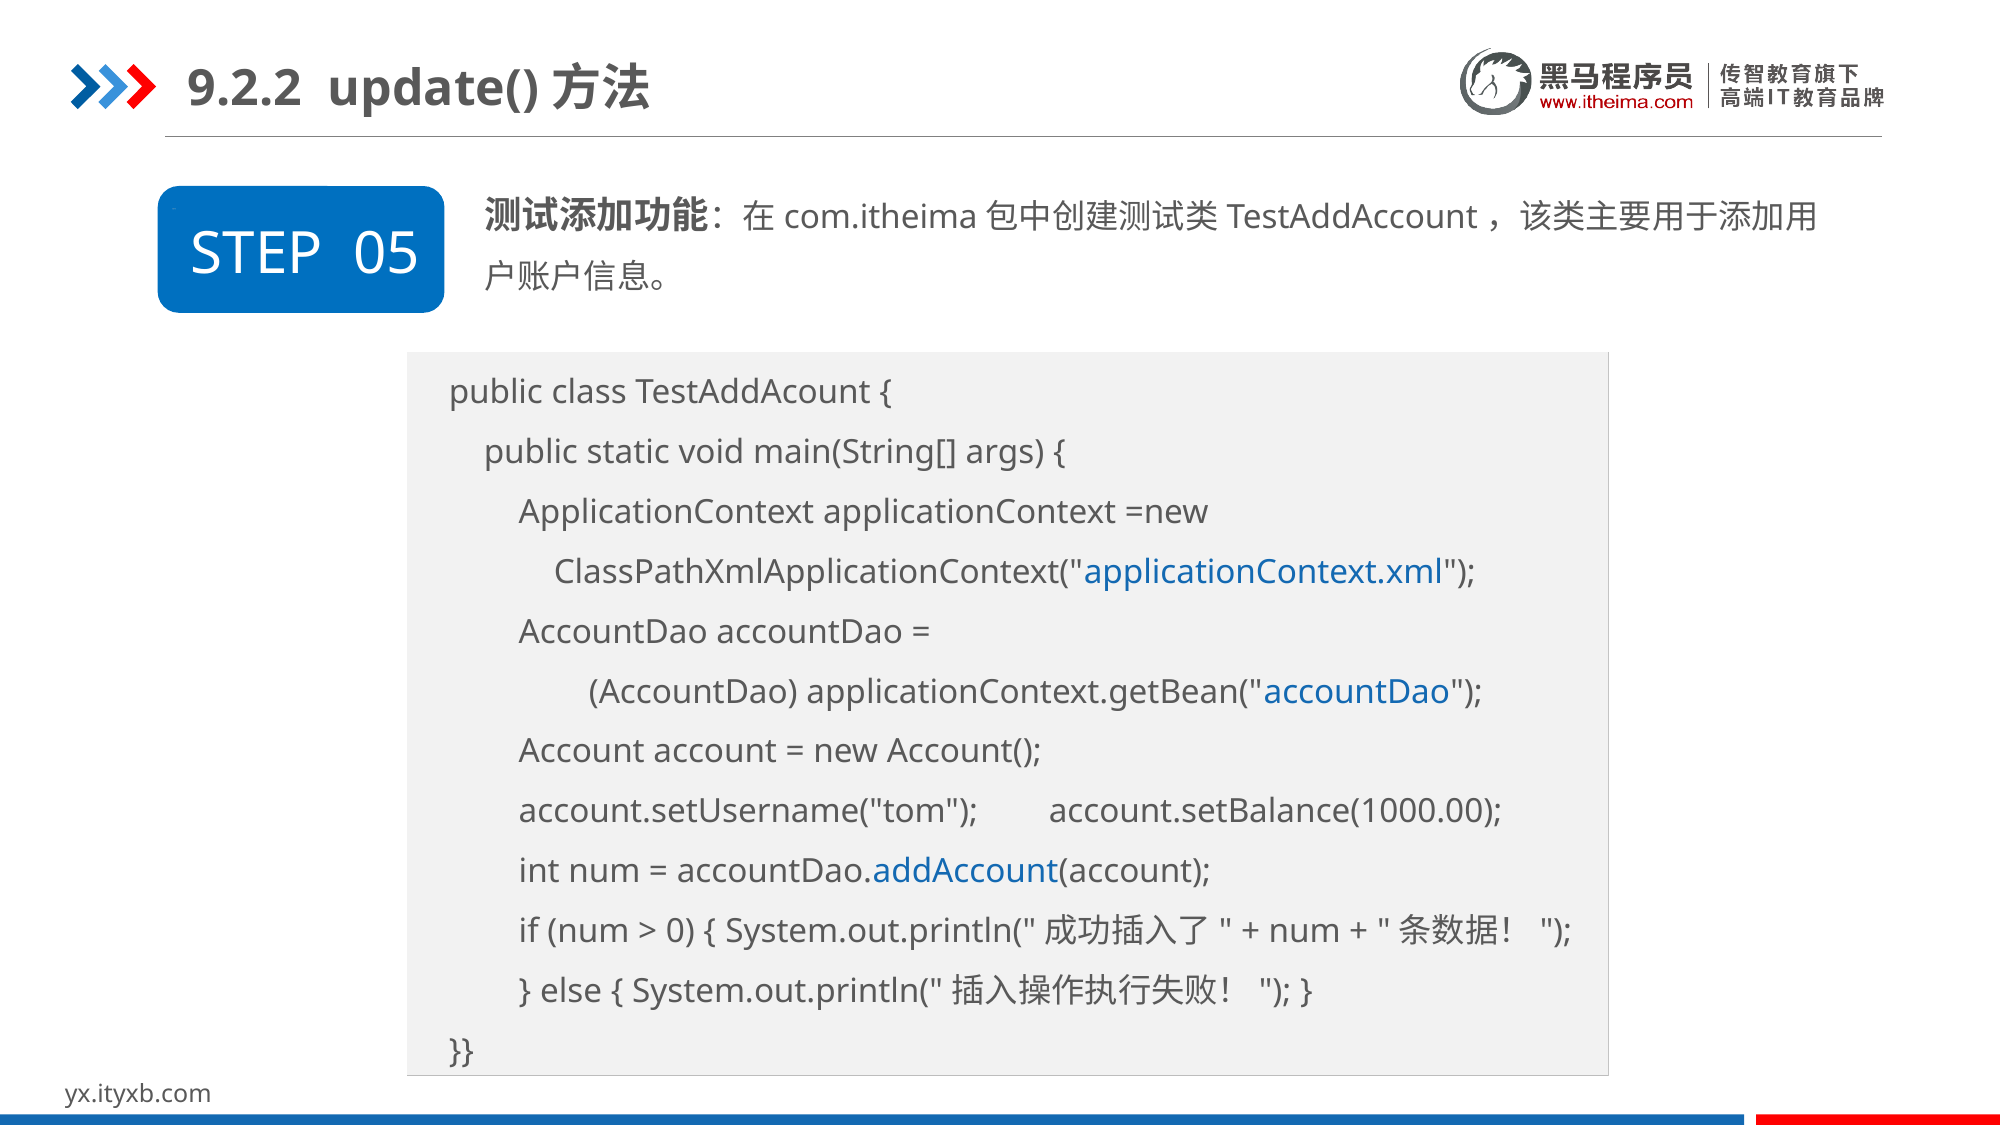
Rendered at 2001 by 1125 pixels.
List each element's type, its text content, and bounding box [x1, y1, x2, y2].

picture [1460, 48, 1887, 115]
text_box public class TestAddAcount { public static void main(String[] args) { ApplicationContext applicationContext =new ClassPathXmlApplicationContext("applicationContext.xml"); AccountDao accountDao = (AccountDao) applicationContext.getBean("accountDao"); Account account = new Account(); account.setUsername("tom"); account.setBalance(1000.00); int num = accountDao.addAccount(account); if (num > 0) { System.out.println("成功插入了" + num + "条数据！"); } else { System.out.println("插入操作执行失败！"); } }} [434, 343, 1615, 1077]
text_box 9.2.2 update()方法 [187, 43, 719, 127]
picture [407, 352, 1611, 1078]
text_box STEP 05 [172, 208, 439, 293]
text_box [156, 184, 446, 314]
text_box 测试添加功能：在com.itheima包中创建测试类TestAddAccount，该类主要用于添加用户账户信息。 [469, 160, 1862, 303]
